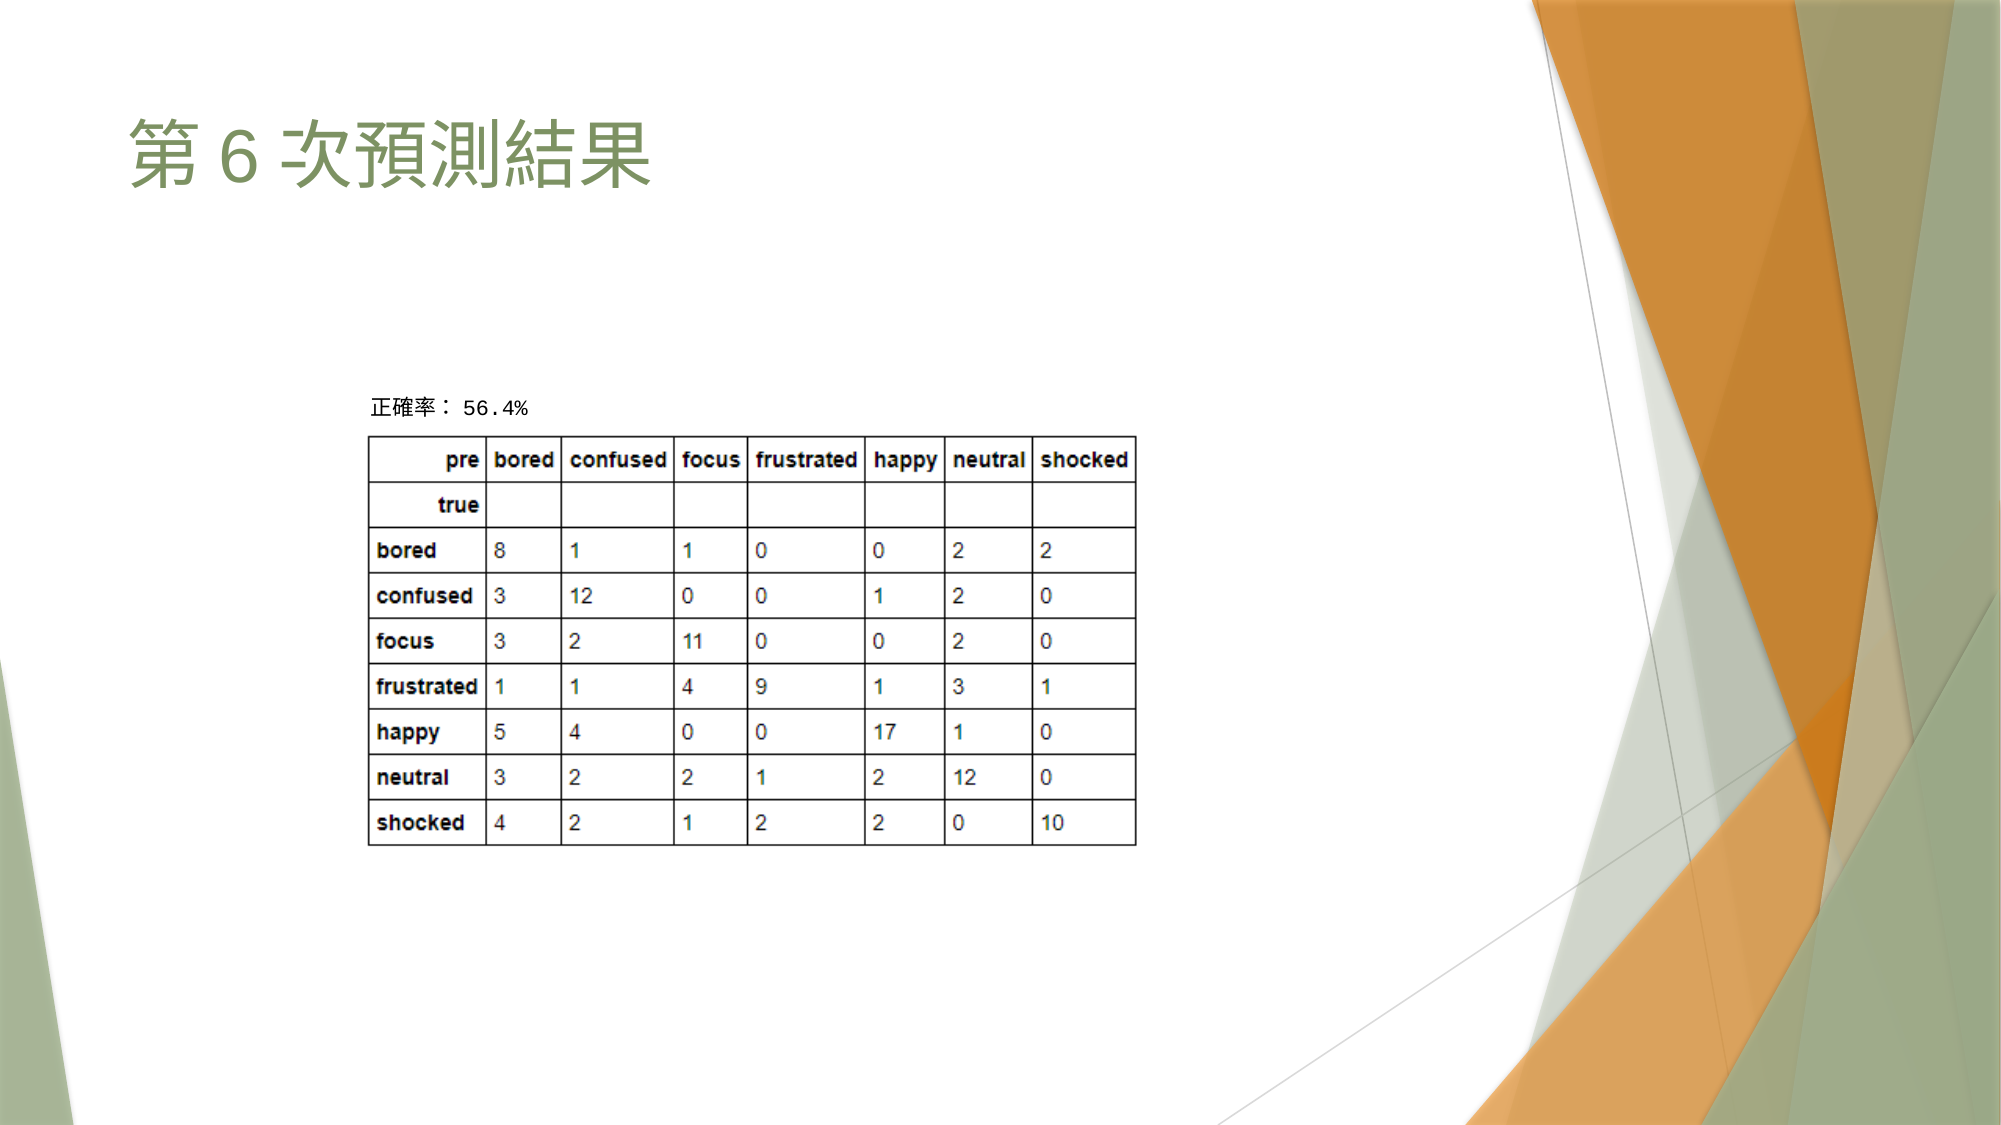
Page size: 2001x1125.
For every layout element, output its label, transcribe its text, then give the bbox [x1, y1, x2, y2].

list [351, 418, 1165, 869]
text_box 正確率：56.4% [370, 393, 1120, 418]
title 第6次預測結果 [111, 99, 1522, 317]
